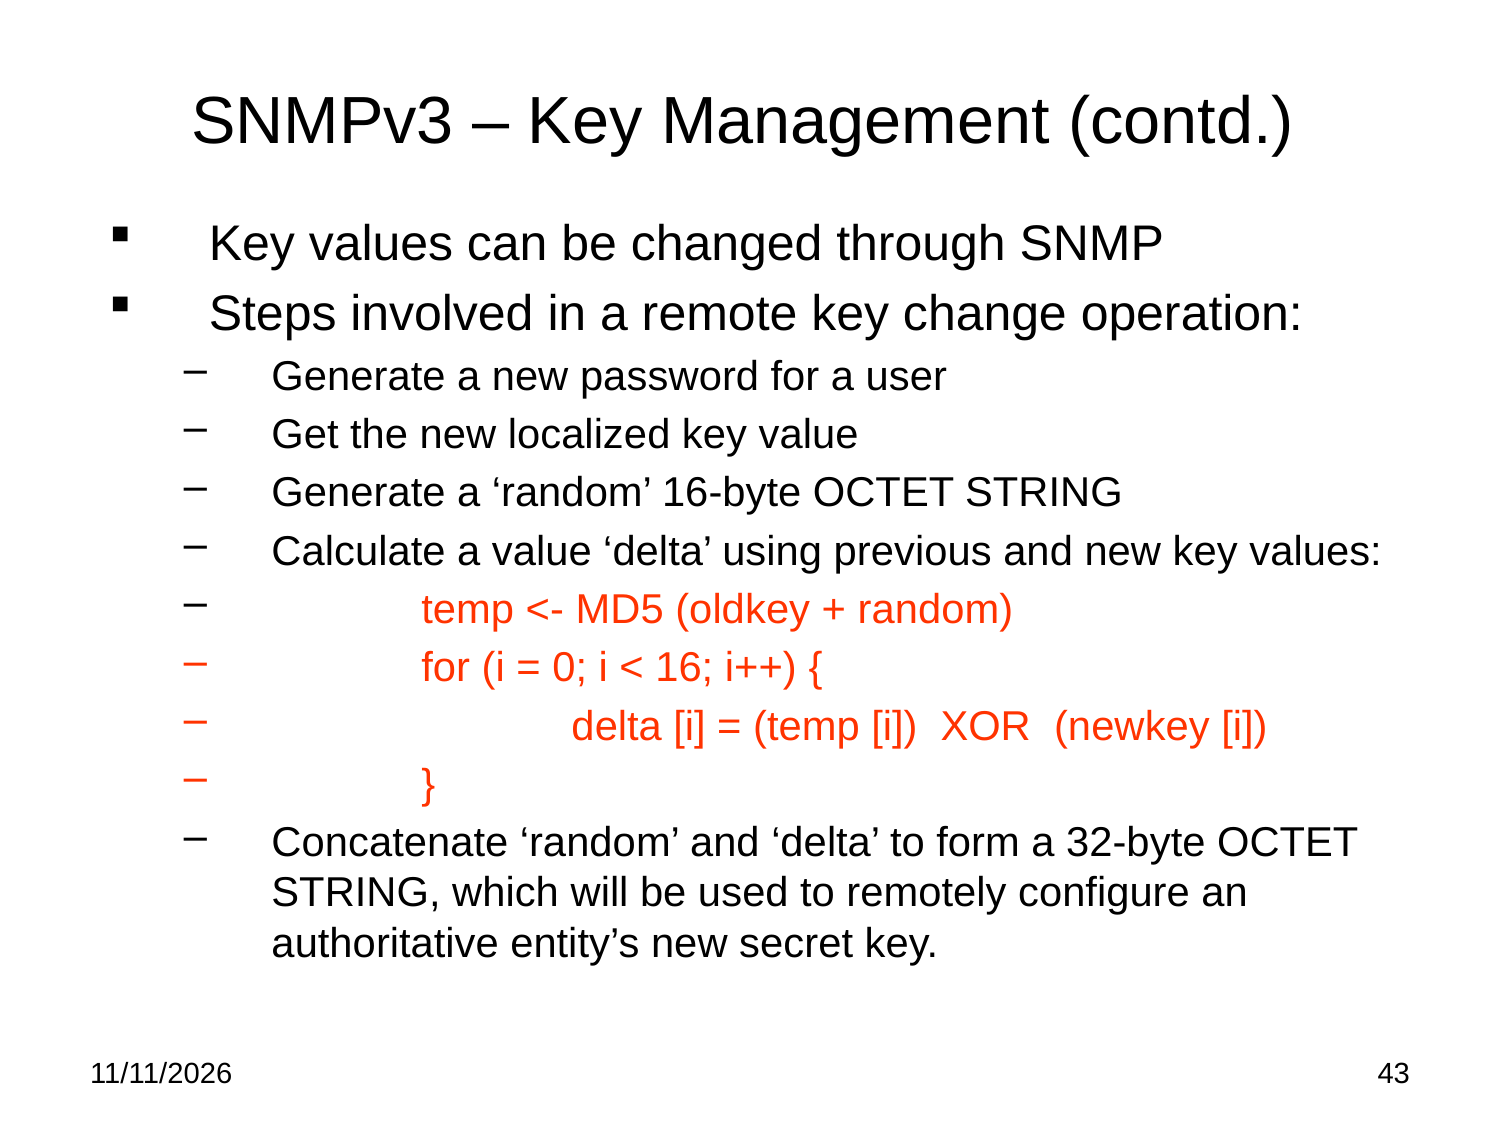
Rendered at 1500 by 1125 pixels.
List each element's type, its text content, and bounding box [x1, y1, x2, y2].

slide_number 43 [1074, 1046, 1426, 1125]
title SNMPv3 – Key Management (contd.) [67, 22, 1419, 211]
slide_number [74, 1046, 426, 1125]
text_box Key values can be changed through SNMP Steps involved in a remote key change operation: Generate a new password for a user Get the new localized key value Generate a ‘random’ 16-byte OCTET STRING Calculate a value ‘delta’ using previous and new key values: temp <- MD5 (oldkey + random) for (i = 0; i < 16; i++) { delta [i] = (temp [i]) XOR (newkey [i]) } Concatenate ‘random’ and ‘delta’ to form a 32-byte OCTET STRING, which will be used to remotely configure an authoritative entity’s new secret key. [94, 202, 1430, 902]
